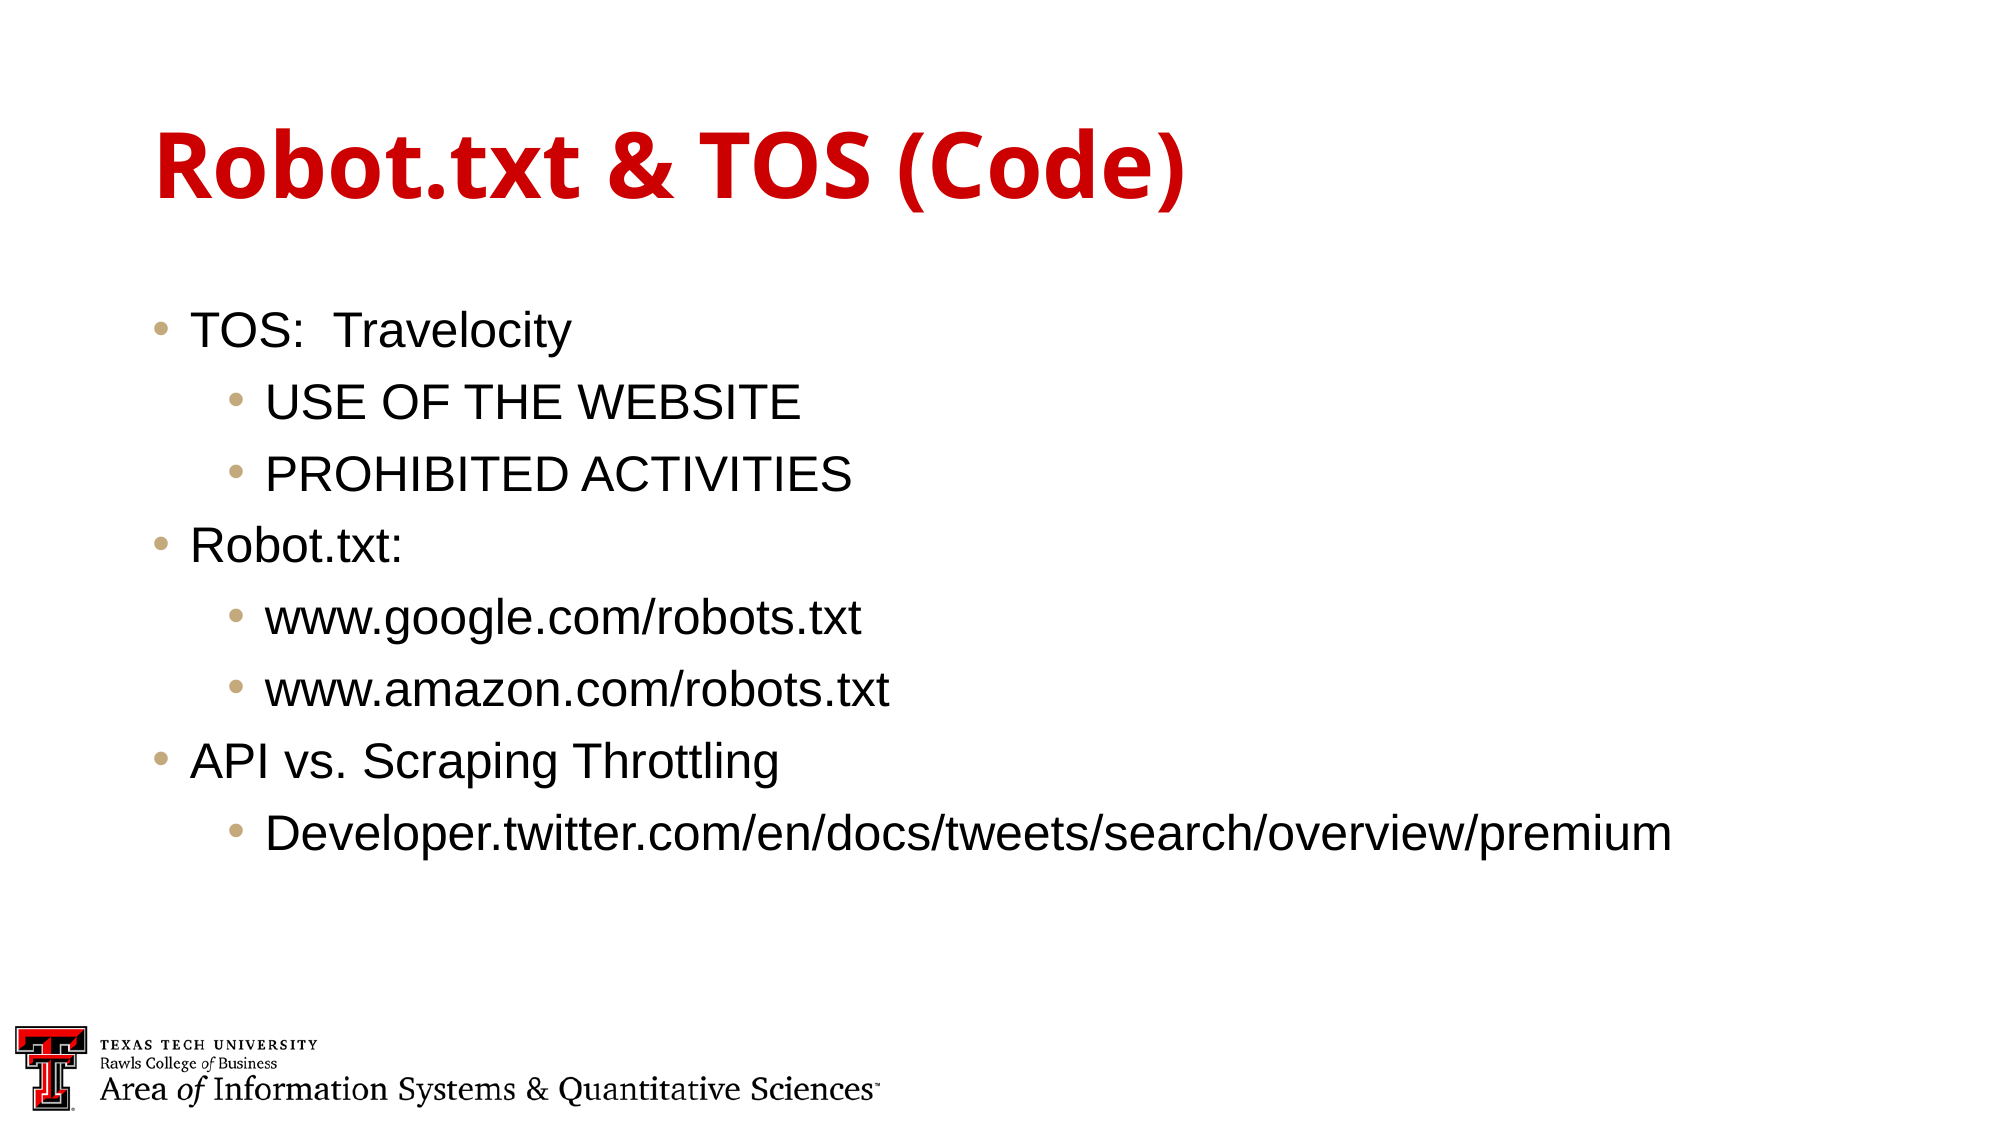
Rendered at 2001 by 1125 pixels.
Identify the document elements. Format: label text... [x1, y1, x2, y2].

text_box Robot.txt & TOS (Code) [137, 59, 1863, 277]
text_box TOS: Travelocity USE OF THE WEBSITE PROHIBITED ACTIVITIES Robot.txt: www.google.com/robots.txt www.amazon.com/robots.txt API vs. Scraping Throttling Developer.twitter.com/en/docs/tweets/search/overview/premium [137, 299, 1863, 1013]
picture [0, 1011, 894, 1125]
